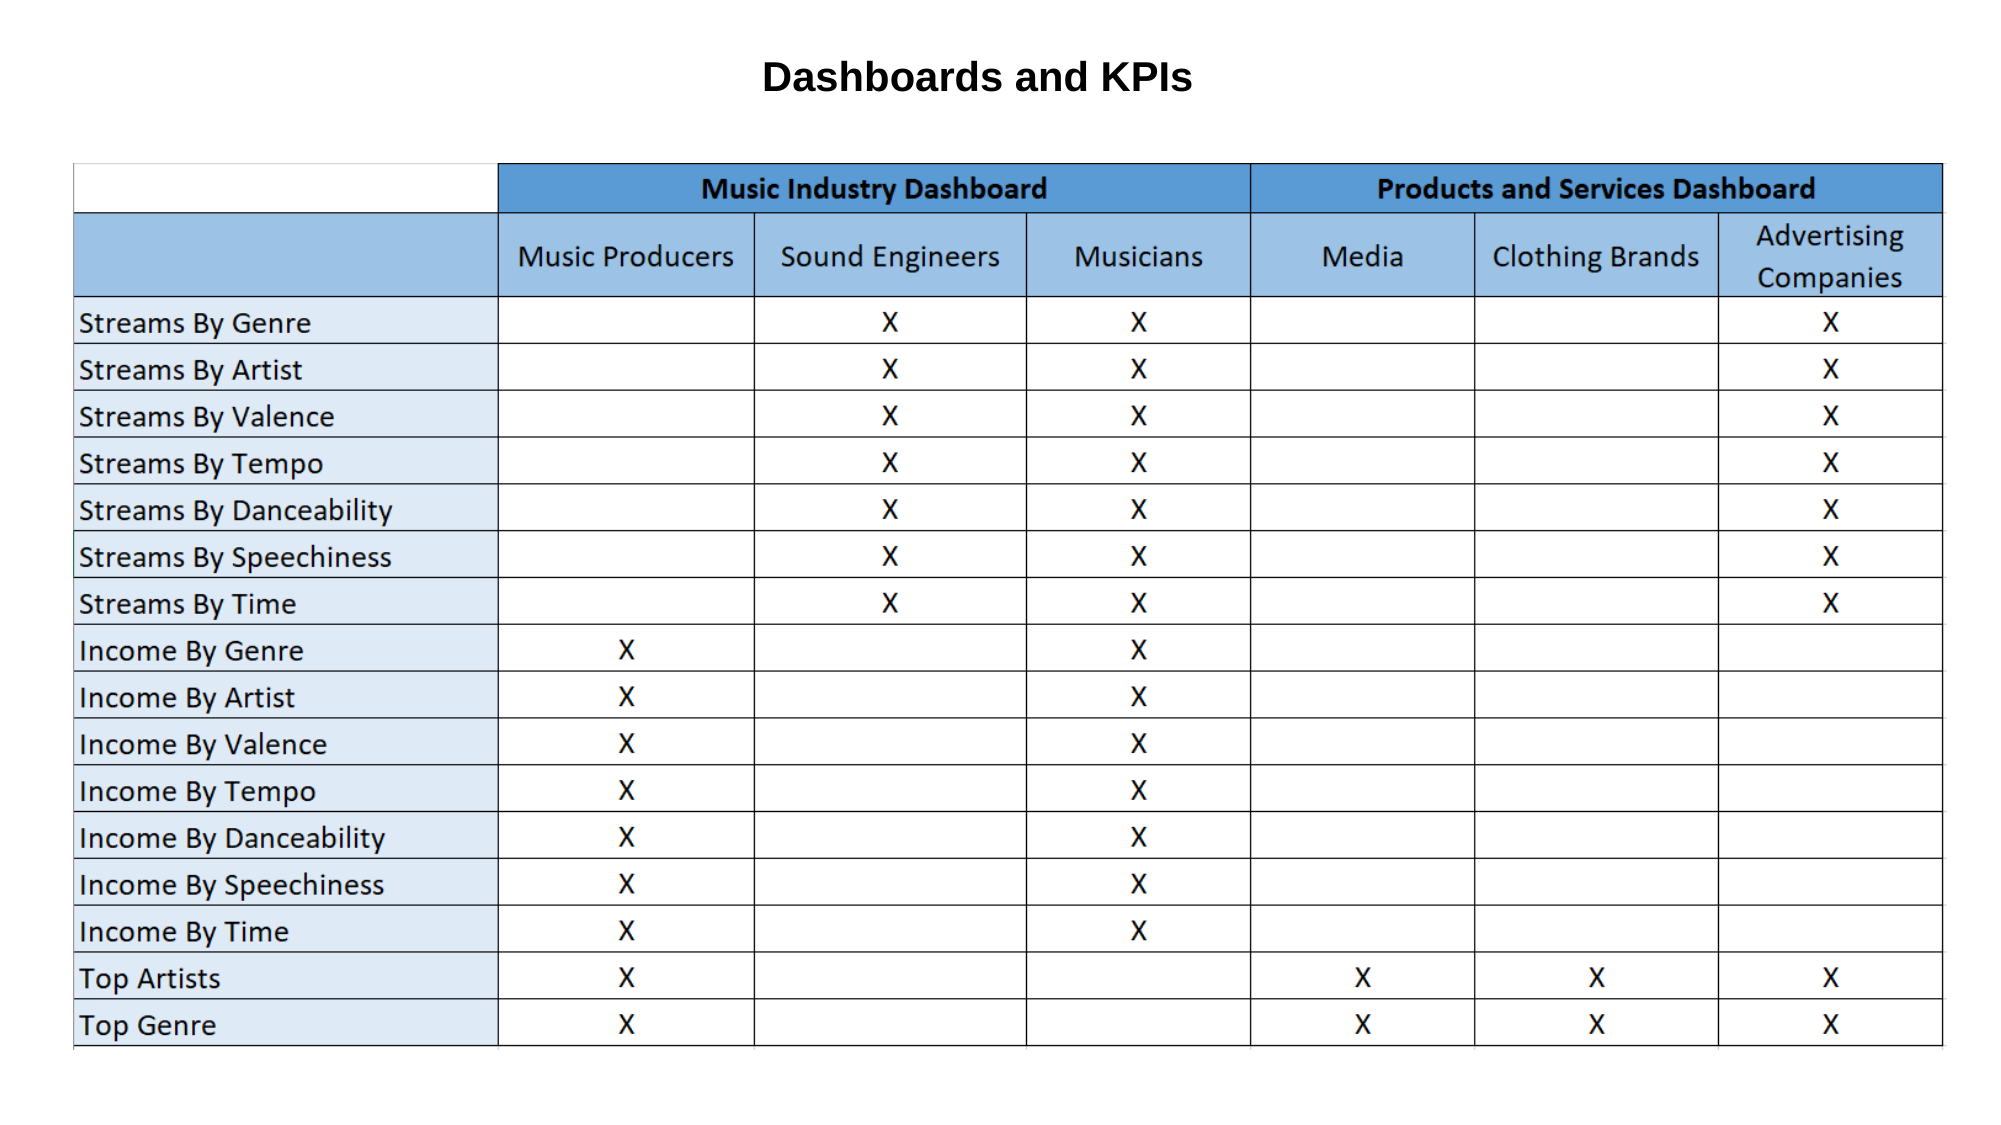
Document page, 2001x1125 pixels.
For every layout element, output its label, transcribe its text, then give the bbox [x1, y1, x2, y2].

picture [72, 163, 1947, 1051]
text_box Dashboards and KPIs [747, 42, 1209, 107]
